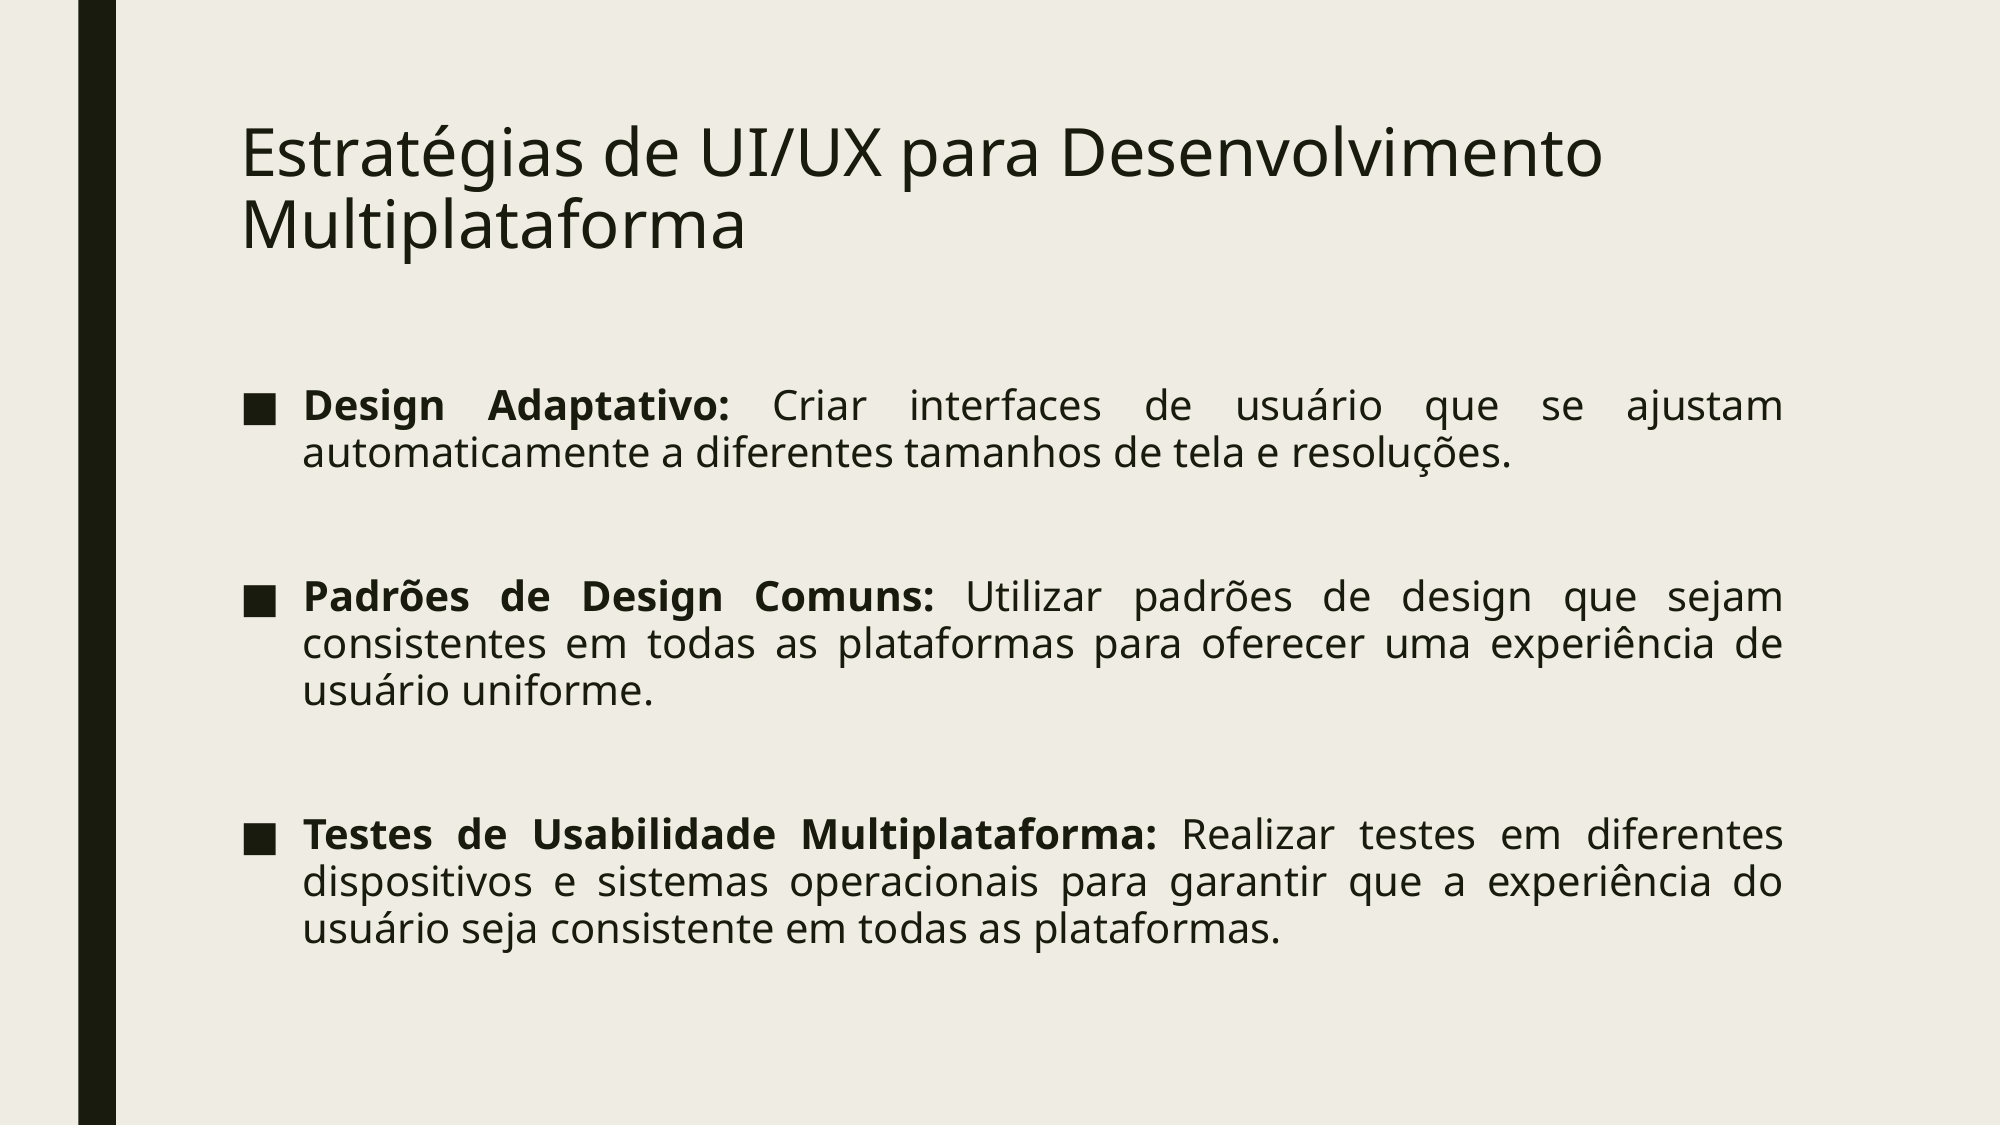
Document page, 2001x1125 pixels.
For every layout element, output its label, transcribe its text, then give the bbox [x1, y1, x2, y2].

title Estratégias de UI/UX para Desenvolvimento Multiplataforma [225, 112, 1800, 357]
list Design Adaptativo: Criar interfaces de usuário que se ajustam automaticamente a diferentes tamanhos de tela e resoluções. Padrões de Design Comuns: Utilizar padrões de design que sejam consistentes em todas as plataformas para oferecer uma experiência de usuário uniforme. Testes de Usabilidade Multiplataforma: Realizar testes em diferentes dispositivos e sistemas operacionais para garantir que a experiência do usuário seja consistente em todas as plataformas. [225, 375, 1800, 963]
